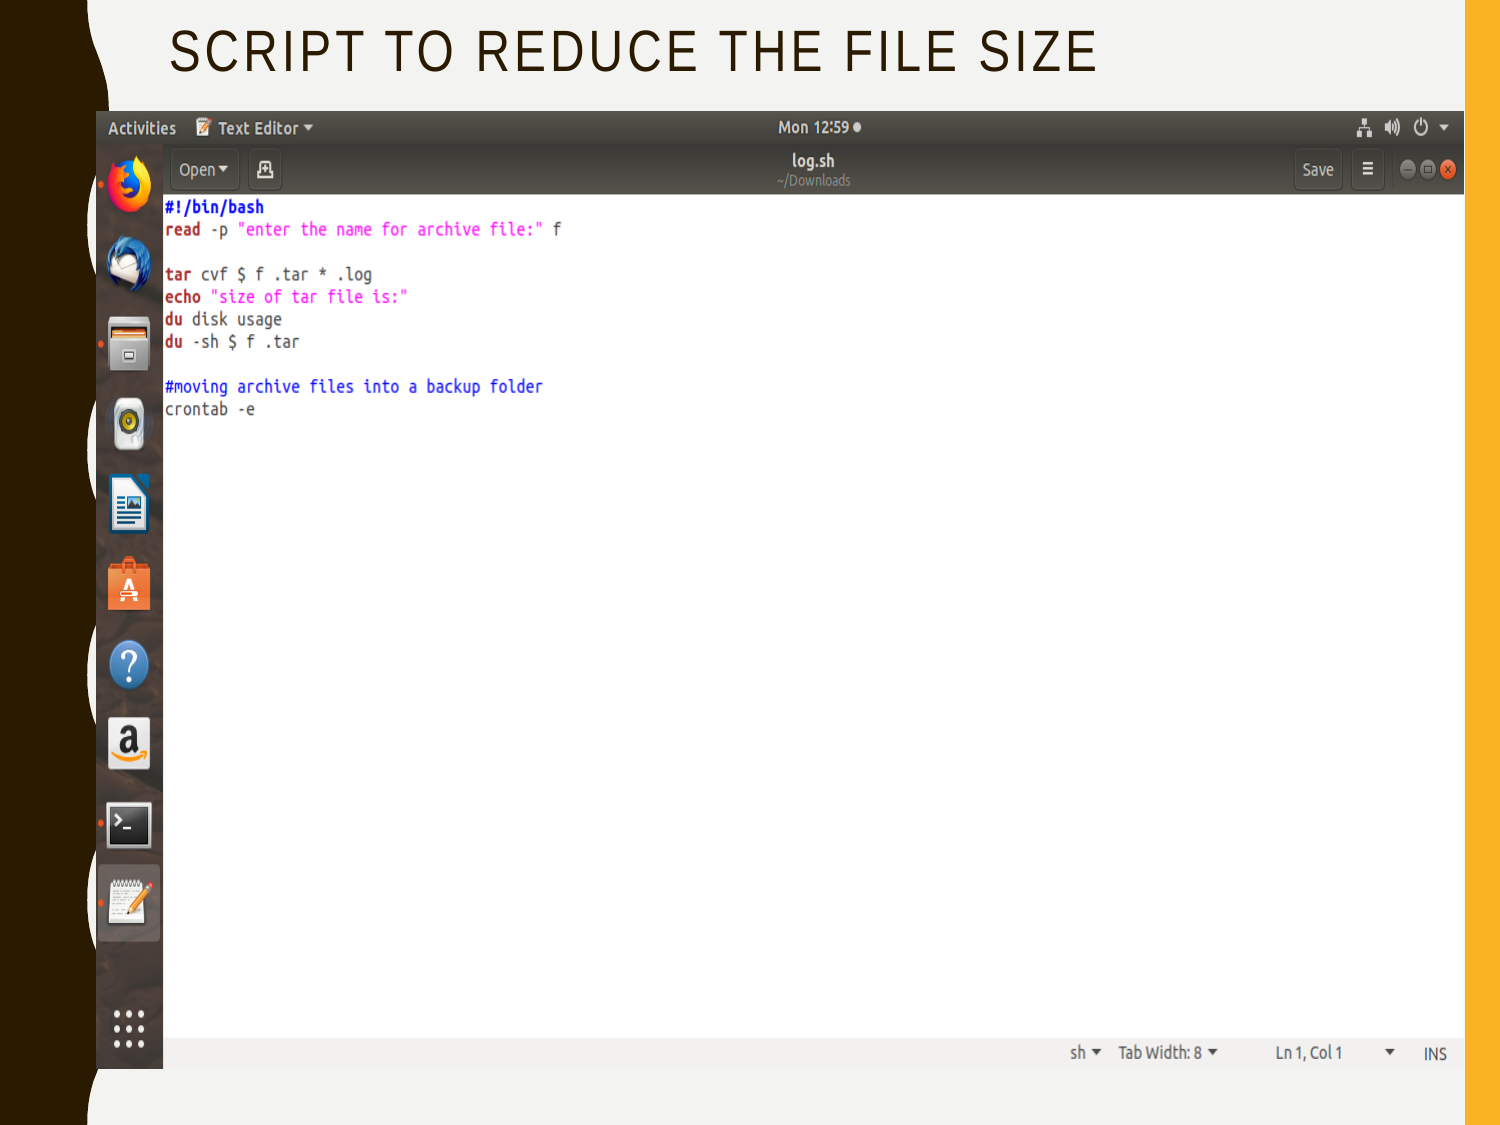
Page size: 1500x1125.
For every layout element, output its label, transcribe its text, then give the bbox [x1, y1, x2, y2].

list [96, 111, 1464, 1069]
title Script to reduce the file size [154, 13, 1407, 111]
